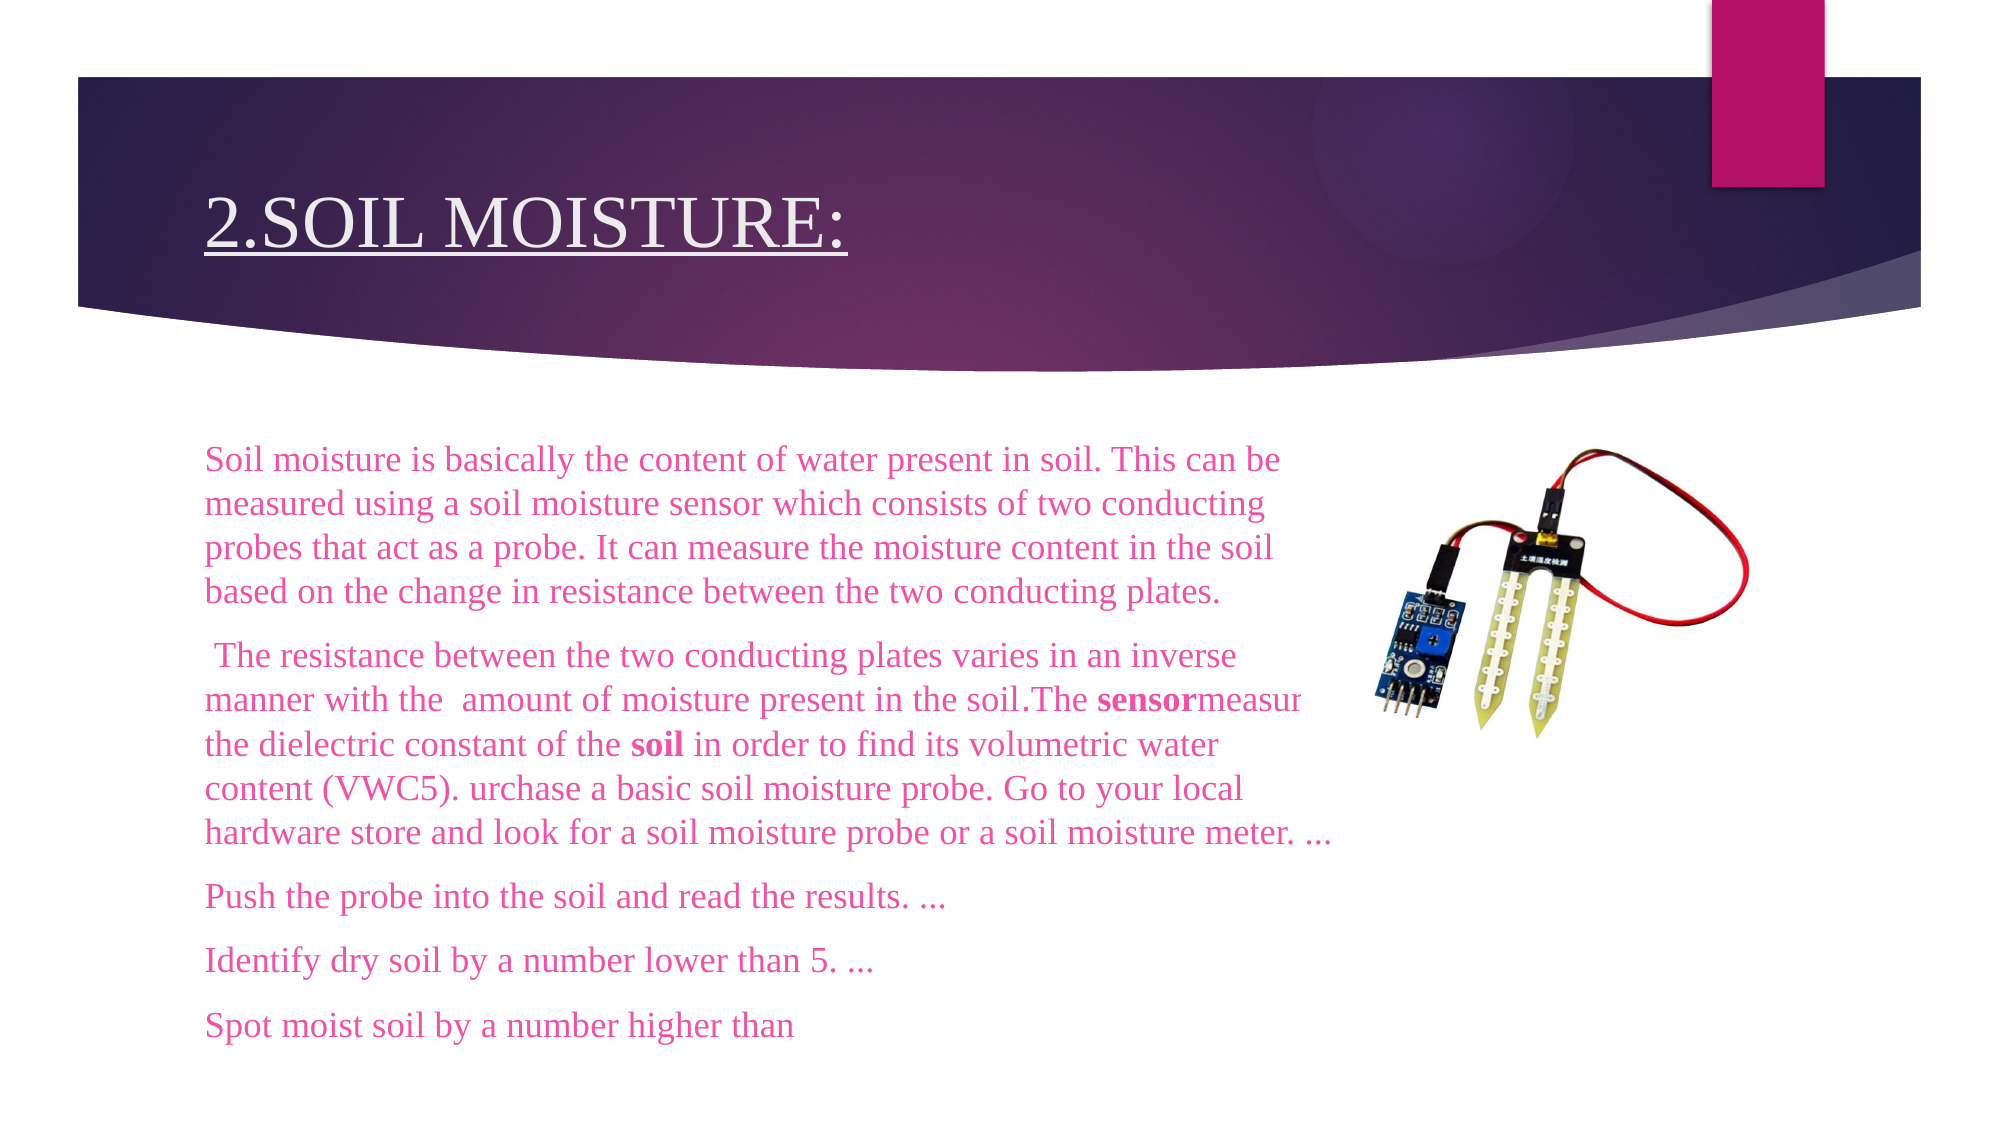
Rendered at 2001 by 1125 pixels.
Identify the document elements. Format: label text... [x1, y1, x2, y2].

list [1301, 426, 1790, 753]
title 2.SOIL MOISTURE: [189, 159, 1627, 276]
list Soil moisture is basically the content of water present in soil. This can be measured using a soil moisture sensor which consists of two conducting probes that act as a probe. It can measure the moisture content in the soil based on the change in resistance between the two conducting plates. The resistance between the two conducting plates varies in an inverse manner with the amount of moisture present in the soil.The sensormeasures the dielectric constant of the soil in order to find its volumetric water content (VWC5). urchase a basic soil moisture probe. Go to your local hardware store and look for a soil moisture probe or a soil moisture meter. ... Push the probe into the soil and read the results. ... Identify dry soil by a number lower than 5. ... Spot moist soil by a number higher than [189, 427, 1350, 1097]
